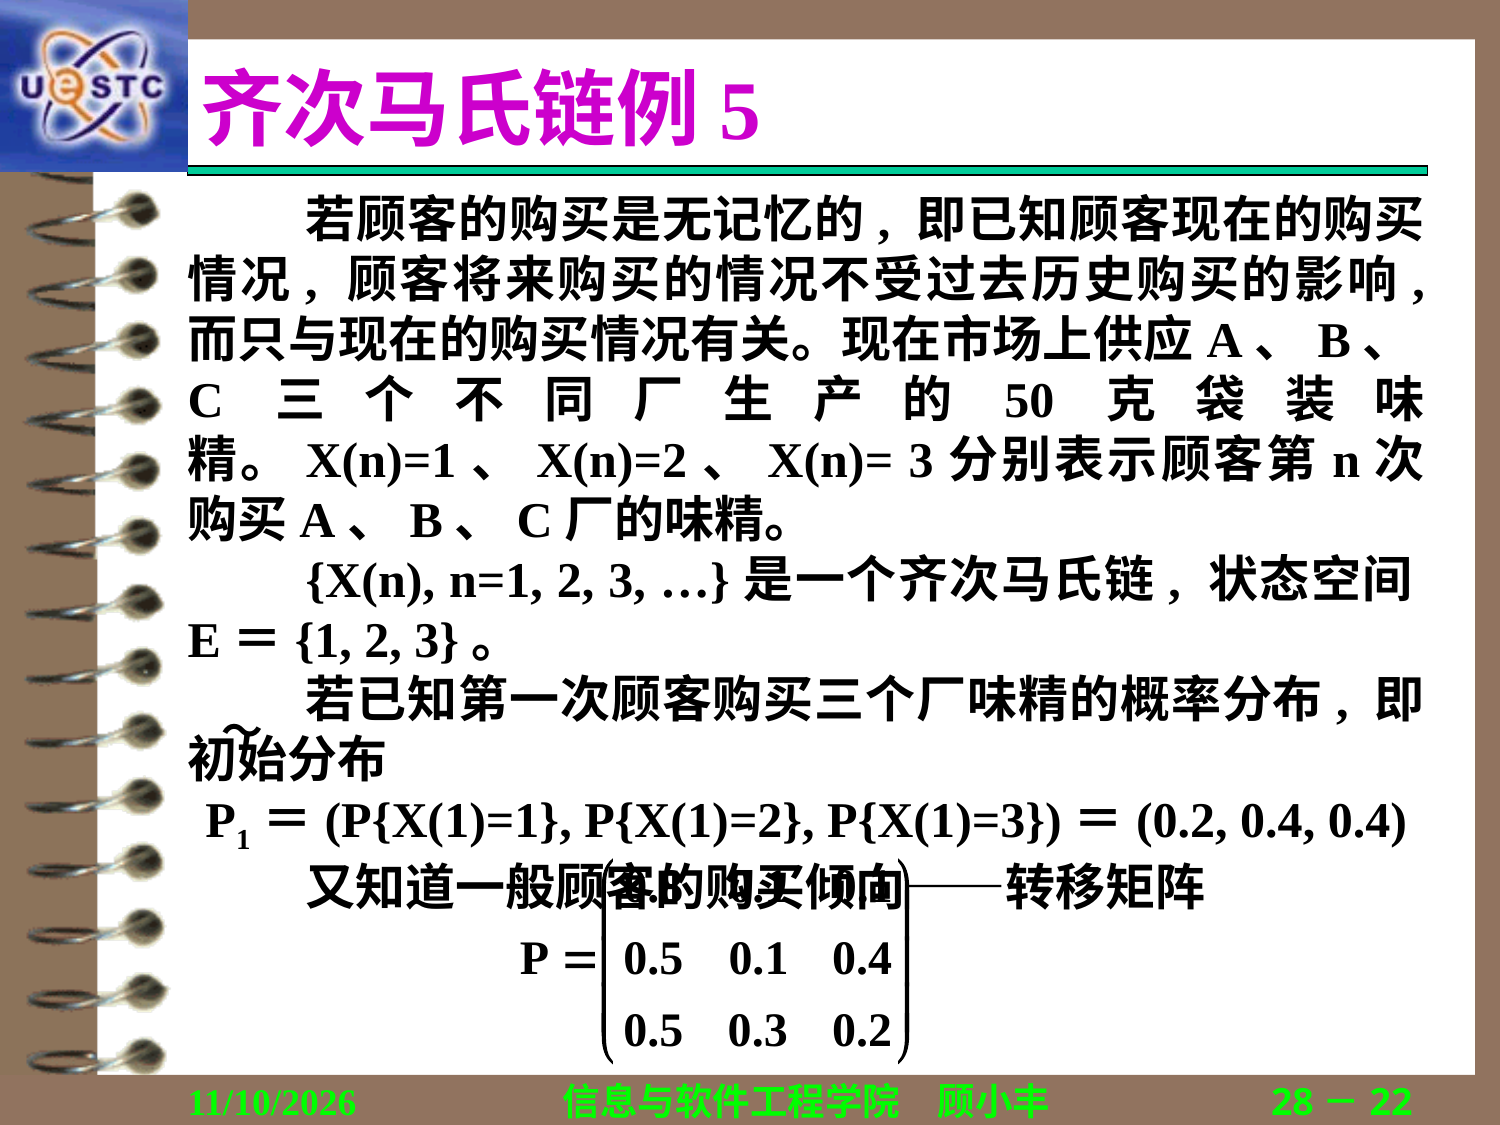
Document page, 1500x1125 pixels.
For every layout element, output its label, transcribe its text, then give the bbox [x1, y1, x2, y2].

list 若顾客的购买是无记忆的, 即已知顾客现在的购买情况, 顾客将来购买的情况不受过去历史购买的影响, 而只与现在的购买情况有关。现在市场上供应A、B、C三个不同厂生产的50克袋装味精。X(n)=1、X(n)=2、X(n)= 3分别表示顾客第n次购买A、B、C厂的味精。 {X(n), n=1, 2, 3, …}是一个齐次马氏链, 状态空间E＝{1, 2, 3}。 若已知第一次顾客购买三个厂味精的概率分布, 即初始分布 P1＝(P{X(1)=1}, P{X(1)=2}, P{X(1)=3})＝(0.2, 0.4, 0.4) 又知道一般顾客的购买倾向——转移矩阵 [187, 187, 1425, 854]
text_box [512, 849, 926, 1071]
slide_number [187, 1077, 462, 1123]
picture [0, 0, 194, 1075]
title 齐次马氏链例5 [200, 56, 1425, 157]
text_box ～ [206, 697, 279, 763]
slide_number 28－22 [1162, 1077, 1413, 1123]
footer 信息与软件工程学院 顾小丰 [462, 1077, 1151, 1123]
